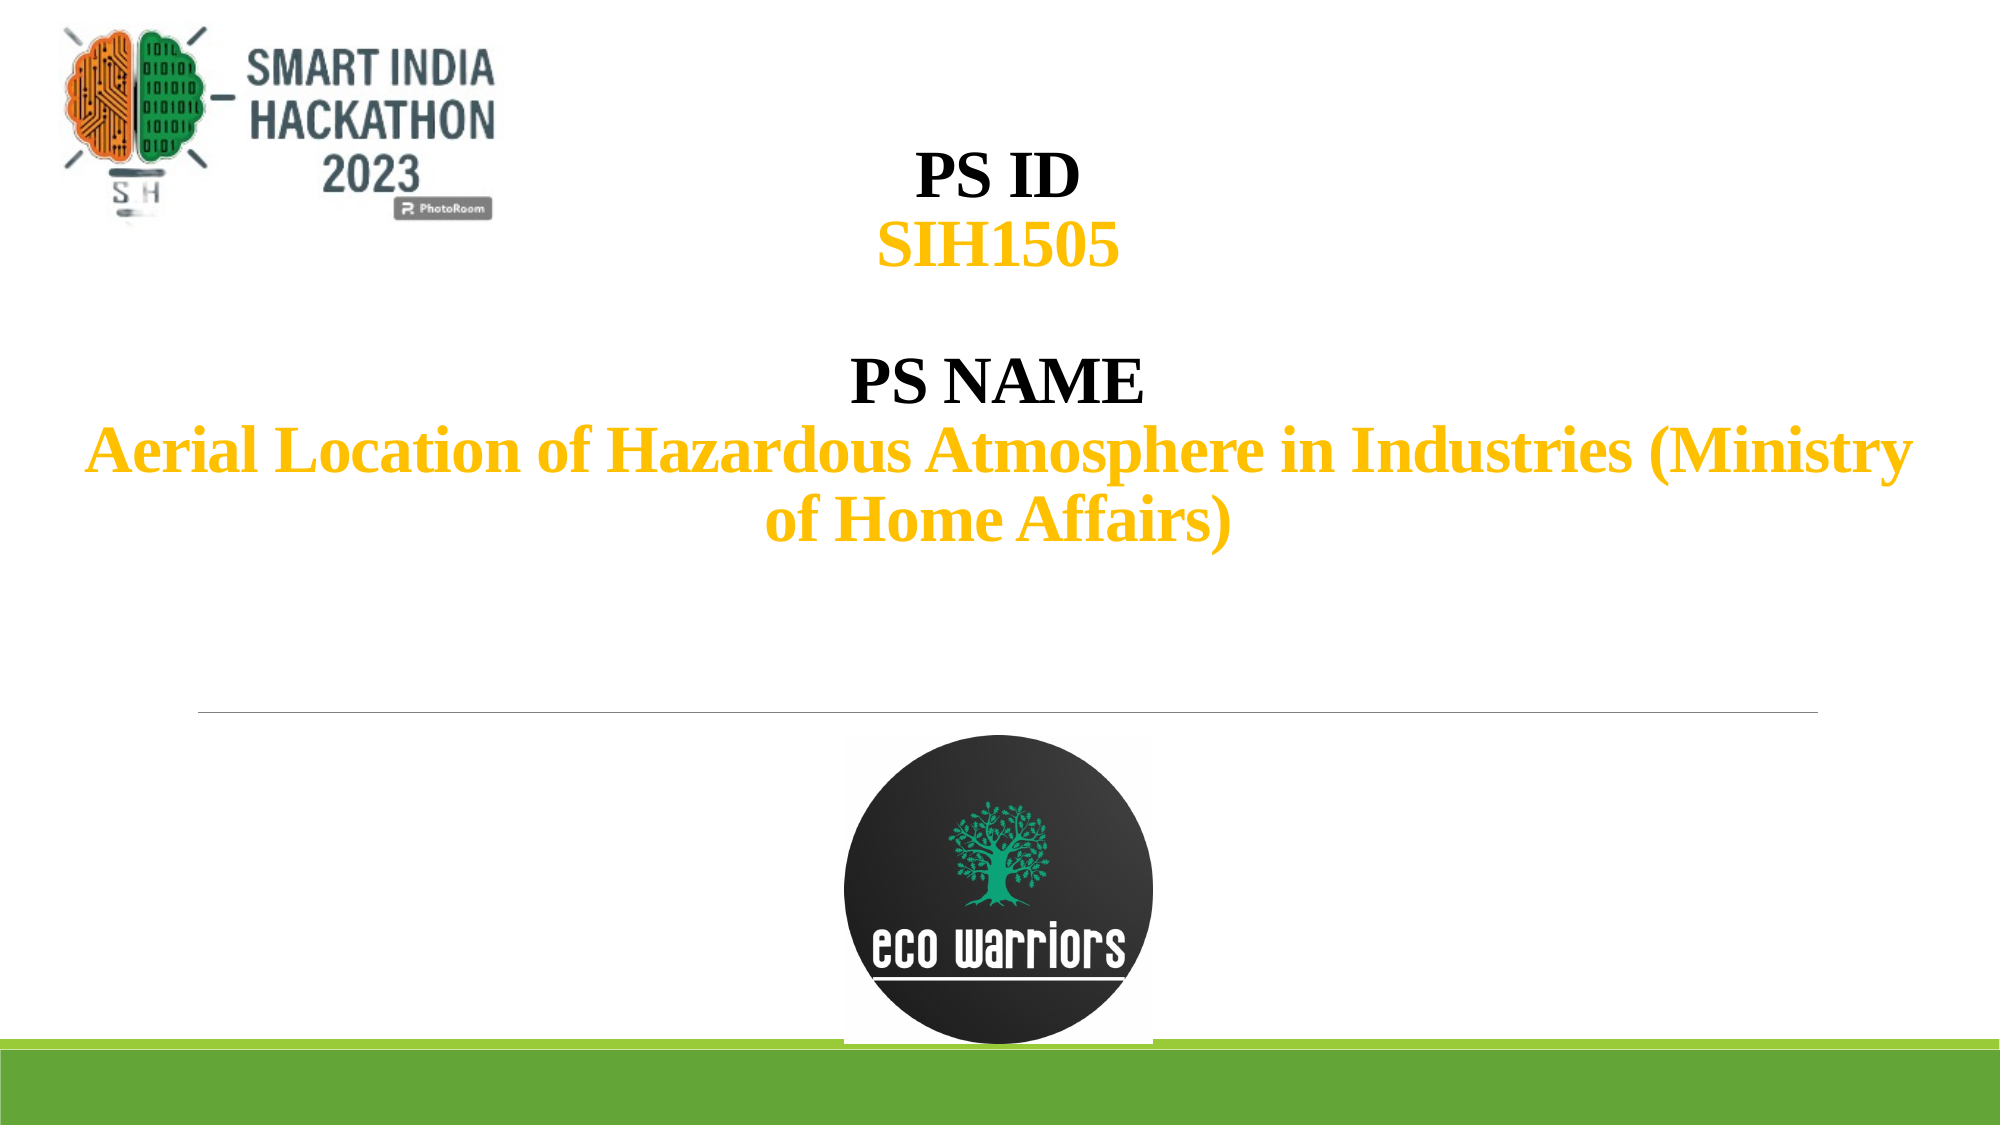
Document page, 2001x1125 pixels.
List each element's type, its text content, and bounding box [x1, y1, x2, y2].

picture [36, 0, 505, 232]
title PS ID SIH1505 PS NAME Aerial Location of Hazardous Atmosphere in Industries (Ministry of Home Affairs) [36, 63, 1961, 563]
picture [843, 734, 1154, 1045]
